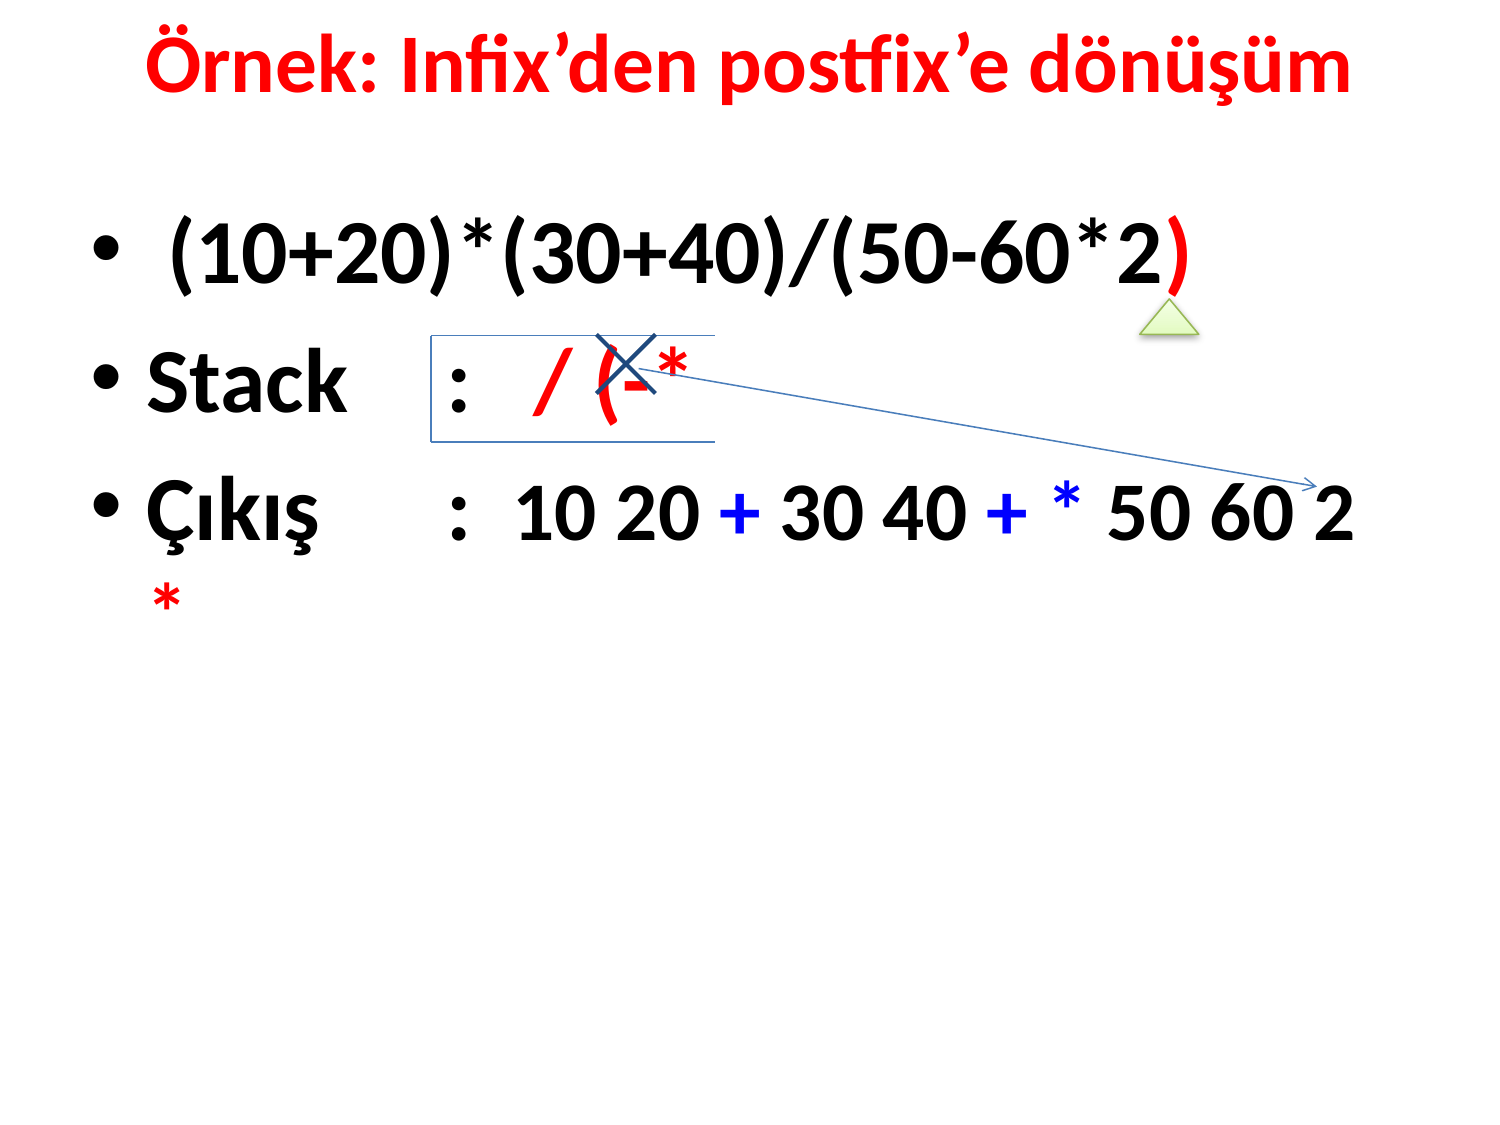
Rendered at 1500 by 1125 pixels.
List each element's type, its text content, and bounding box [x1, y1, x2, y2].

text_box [596, 334, 656, 394]
title Örnek: Infix’den postfix’e dönüşüm [0, 0, 1500, 124]
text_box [638, 368, 1318, 487]
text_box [658, 335, 715, 367]
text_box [430, 335, 633, 443]
text_box [1139, 298, 1200, 336]
list (10+20)*(30+40)/(50-60*2) Stack : / (-* Çıkış : 10 20 + 30 40 + * 50 60 2 * [75, 184, 1425, 1005]
